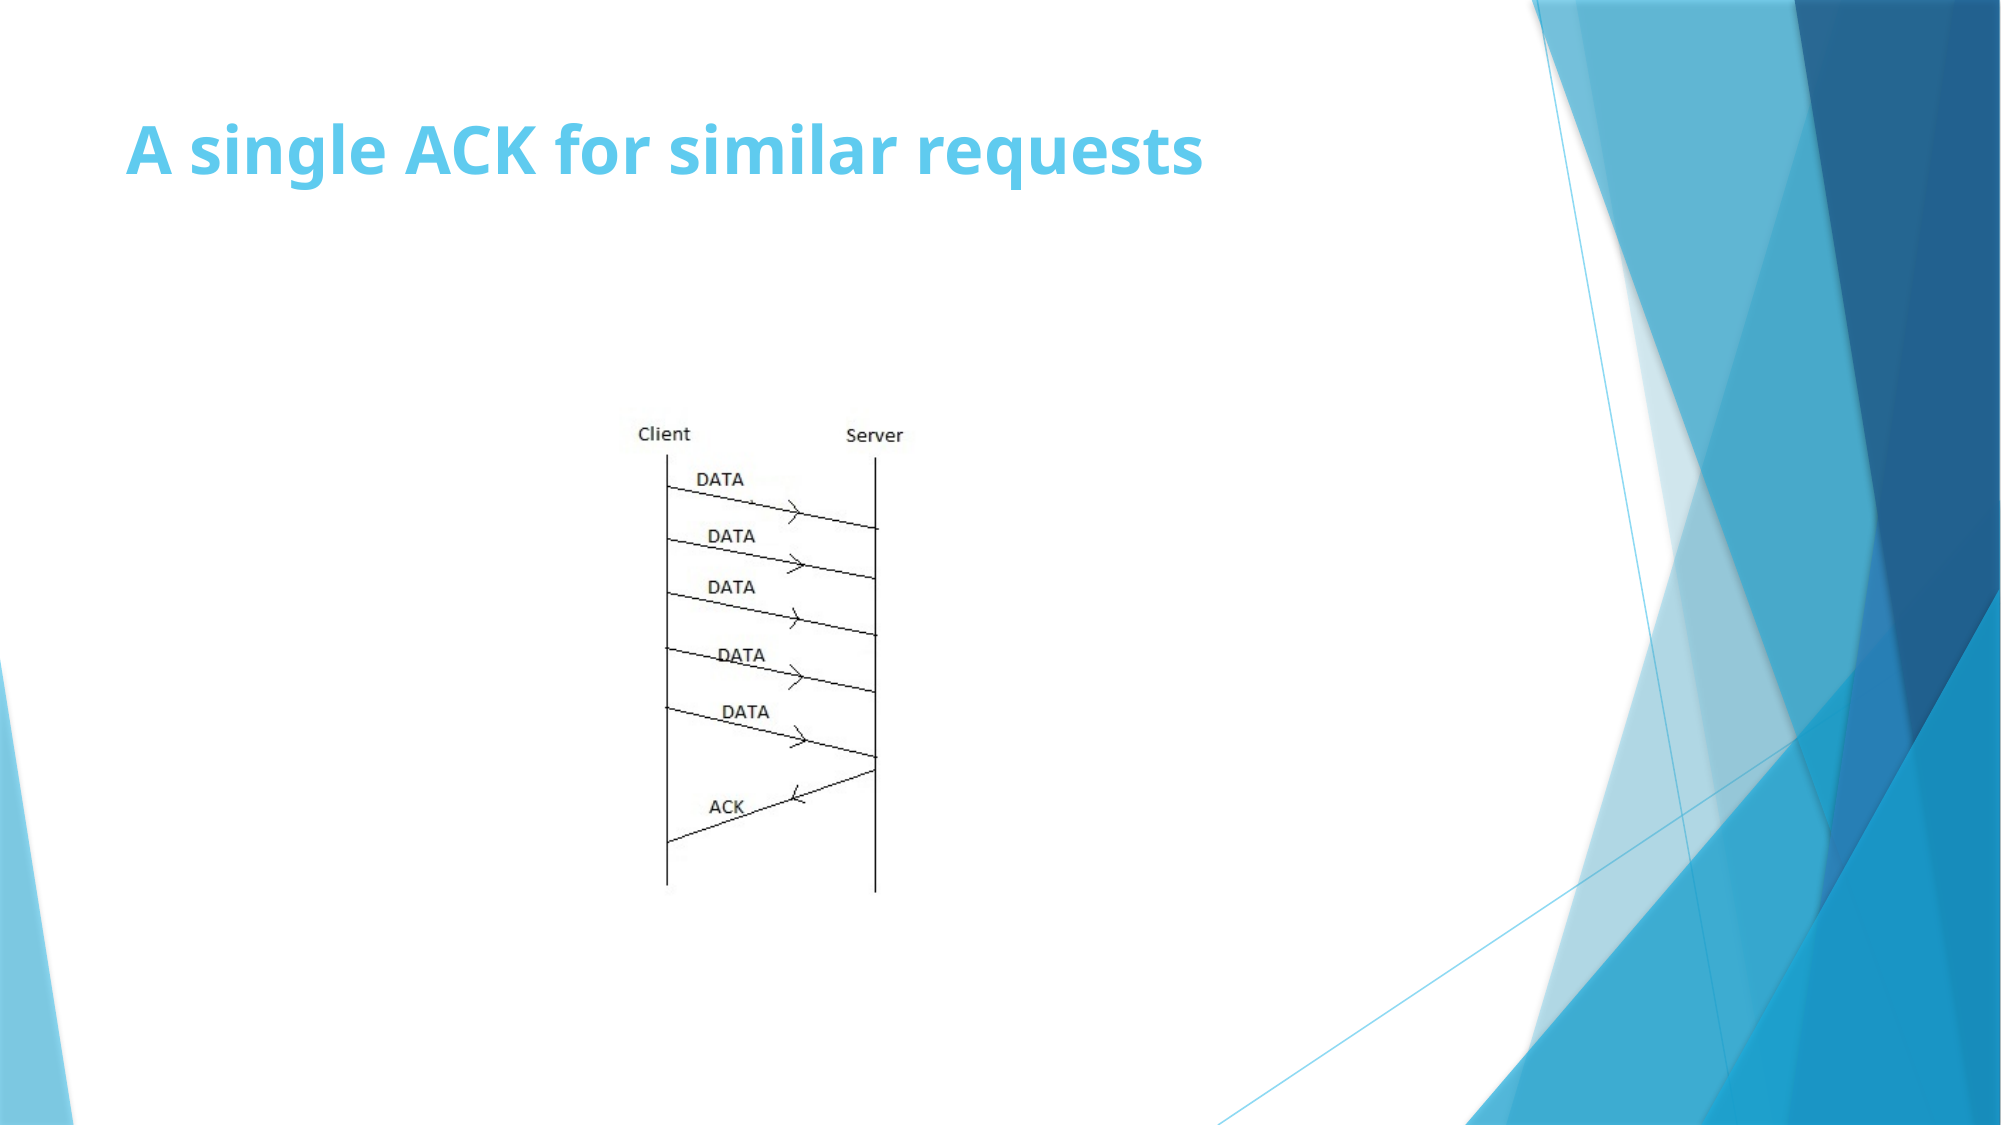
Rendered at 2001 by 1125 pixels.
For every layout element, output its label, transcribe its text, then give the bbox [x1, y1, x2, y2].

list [429, 353, 1204, 992]
title A single ACK for similar requests [111, 99, 1522, 317]
